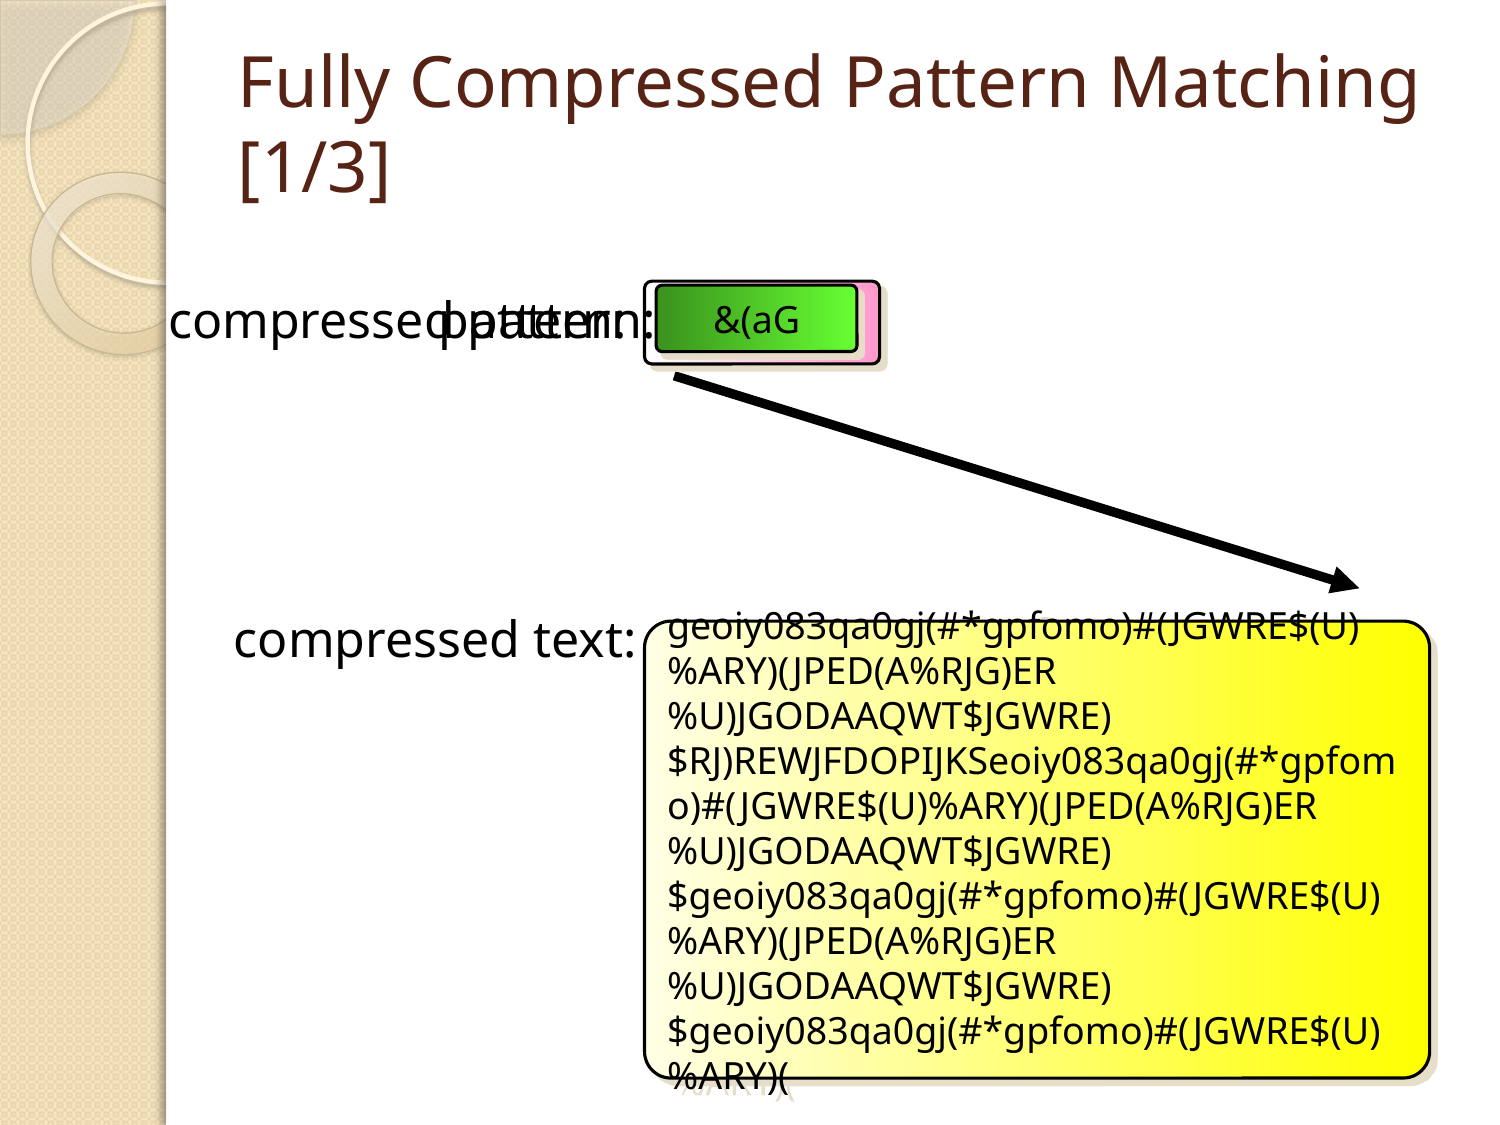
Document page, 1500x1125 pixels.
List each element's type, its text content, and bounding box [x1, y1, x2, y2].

text_box Dagstuhl [644, 281, 880, 364]
text_box geoiy083qa0gj(#*gpfomo)#(JGWRE$(U)%ARY)(JPED(A%RJG)ER%U)JGODAAQWT$JGWRE)$RJ)REWJFDOPIJKSeoiy083qa0gj(#*gpfomo)#(JGWRE$(U)%ARY)(JPED(A%RJG)ER%U)JGODAAQWT$JGWRE)$geoiy083qa0gj(#*gpfomo)#(JGWRE$(U)%ARY)(JPED(A%RJG)ER%U)JGODAAQWT$JGWRE)$geoiy083qa0gj(#*gpfomo)#(JGWRE$(U)%ARY)( [644, 621, 1430, 1079]
title Fully Compressed Pattern Matching [1/3] [223, 45, 1454, 200]
text_box [674, 375, 1360, 591]
text_box &(aG [671, 285, 857, 352]
text_box compressed pattern: [153, 281, 671, 356]
text_box compressed text: [219, 600, 652, 676]
